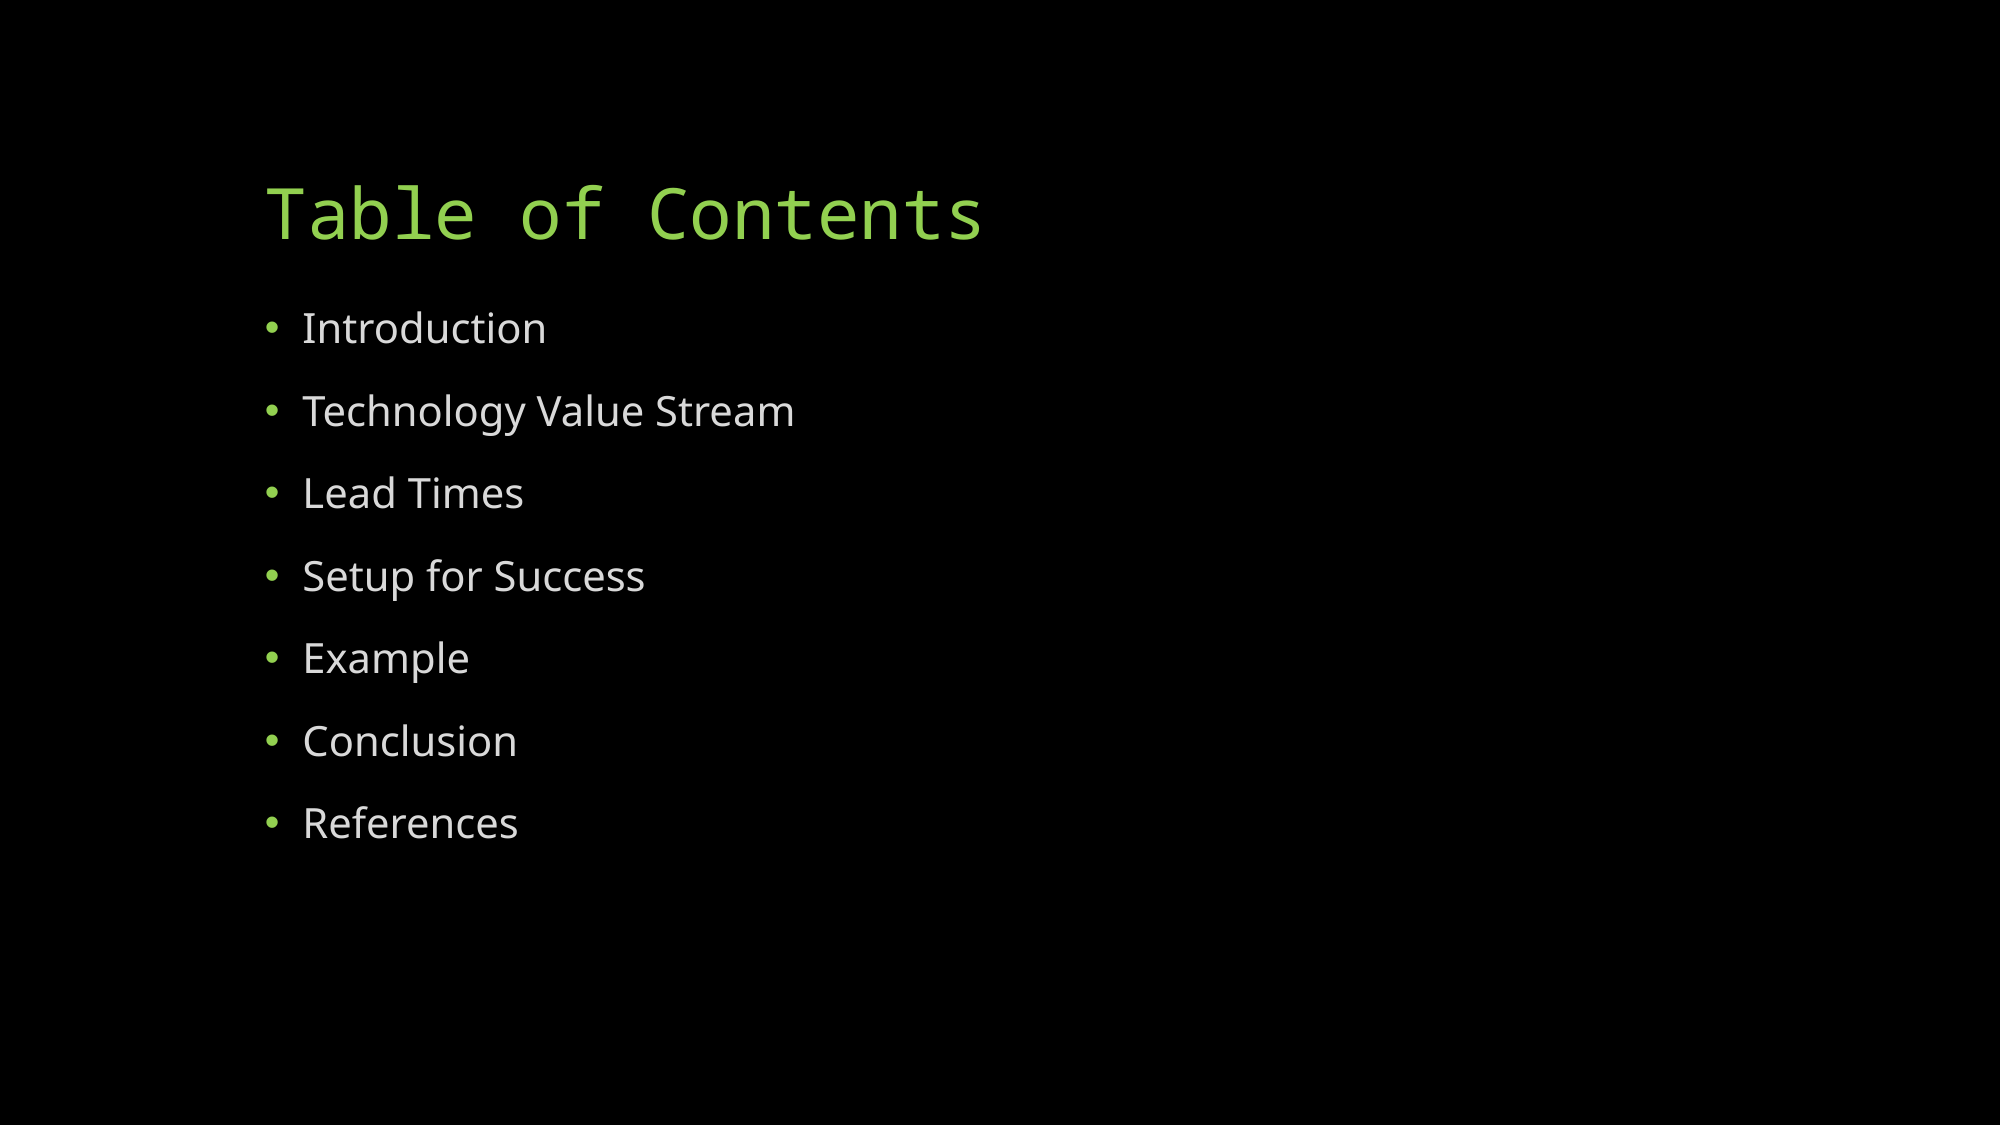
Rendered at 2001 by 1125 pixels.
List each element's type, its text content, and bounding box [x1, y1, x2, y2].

list Introduction Technology Value Stream Lead Times Setup for Success Example Conclusion References [249, 299, 1750, 1000]
title Table of Contents [249, 75, 1750, 263]
